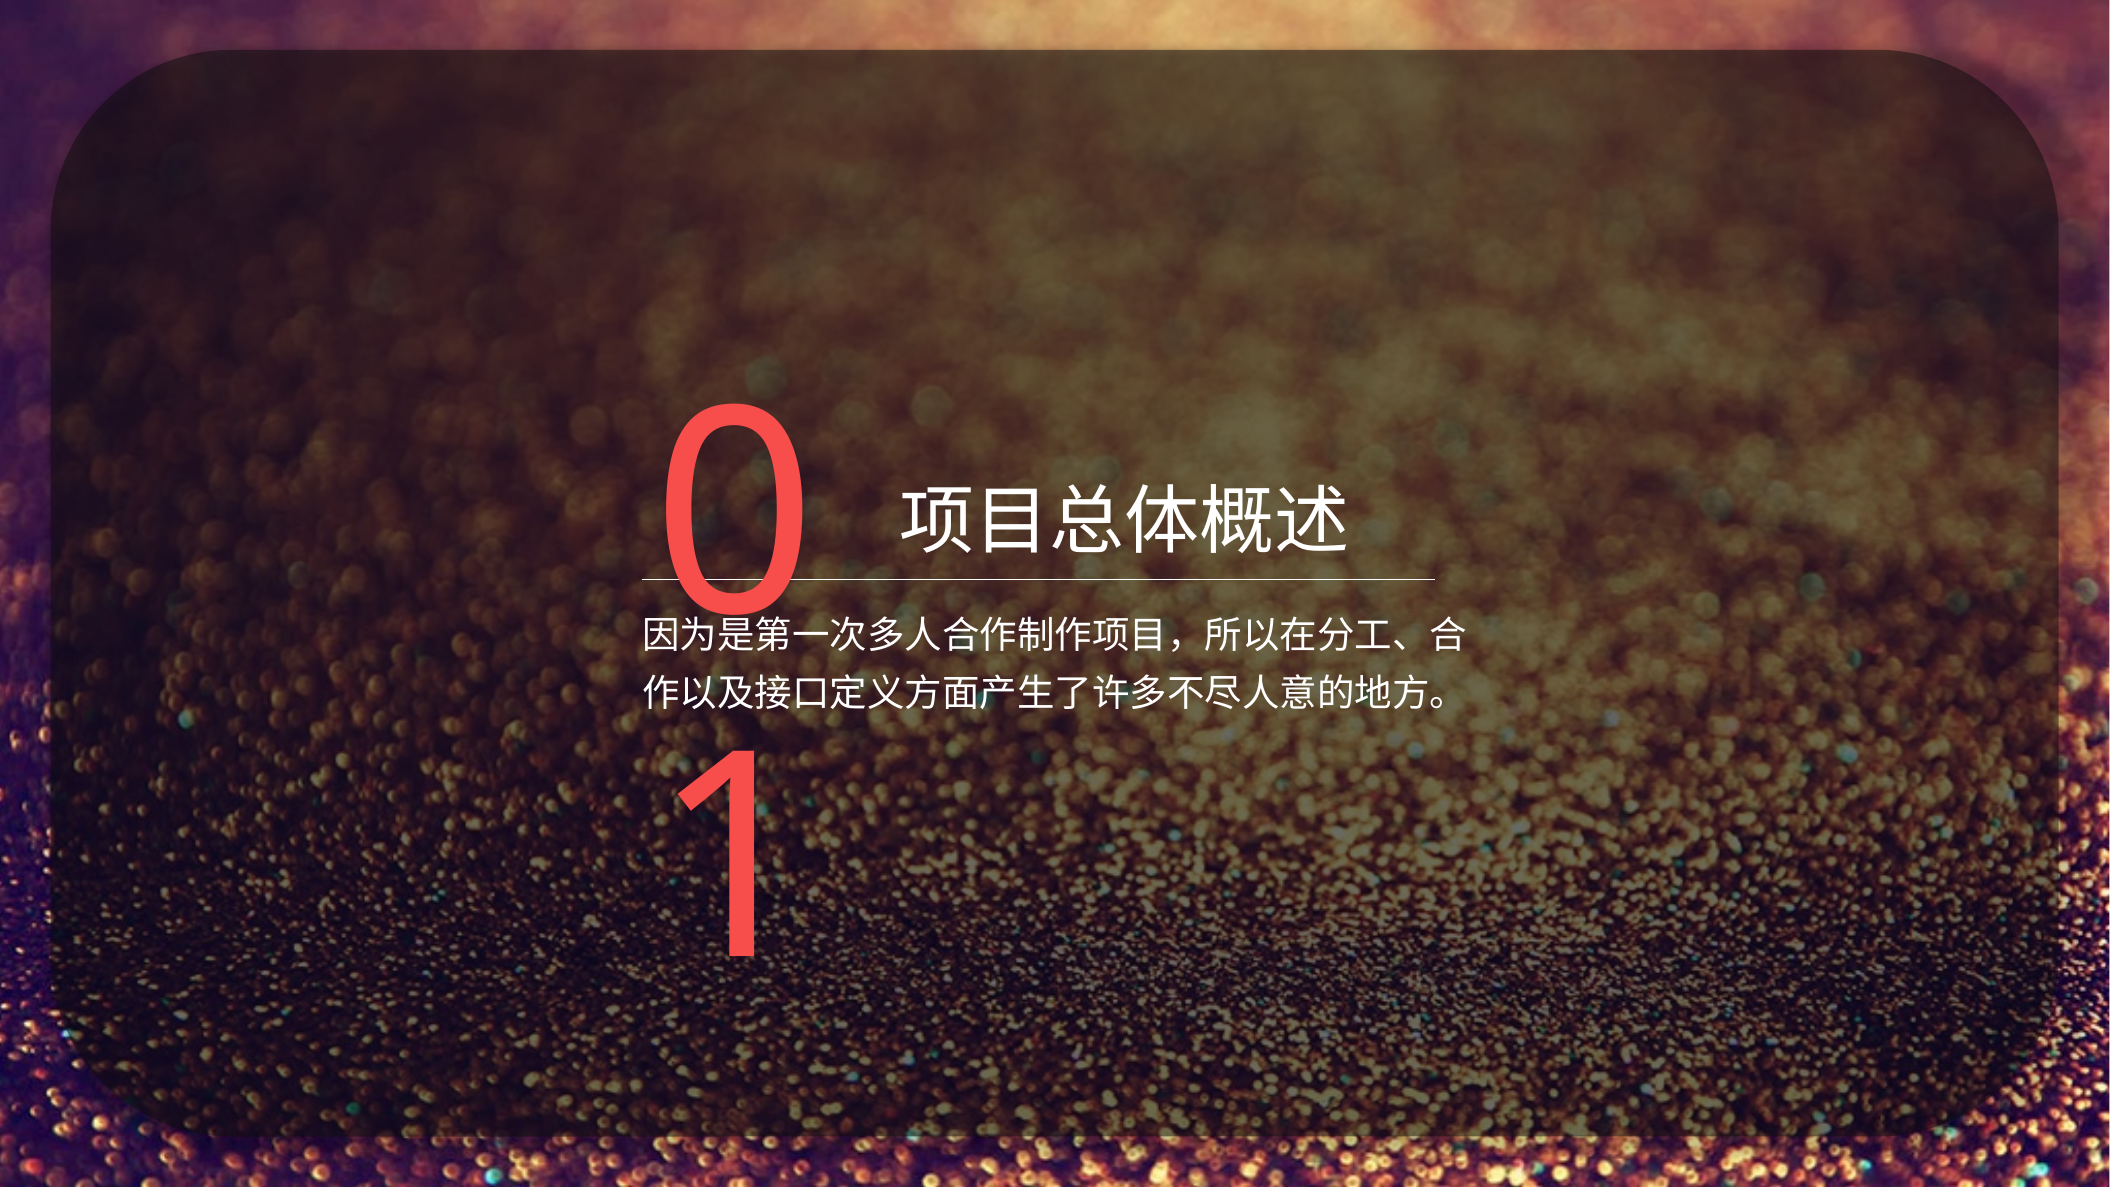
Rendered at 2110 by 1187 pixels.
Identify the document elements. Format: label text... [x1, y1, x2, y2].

text_box 01 [637, 317, 941, 1022]
picture [0, 0, 2110, 1187]
text_box 项目总体概述 [941, 438, 1526, 570]
text_box 因为是第一次多人合作制作项目，所以在分工、合作以及接口定义方面产生了许多不尽人意的地方。 [941, 597, 1502, 715]
